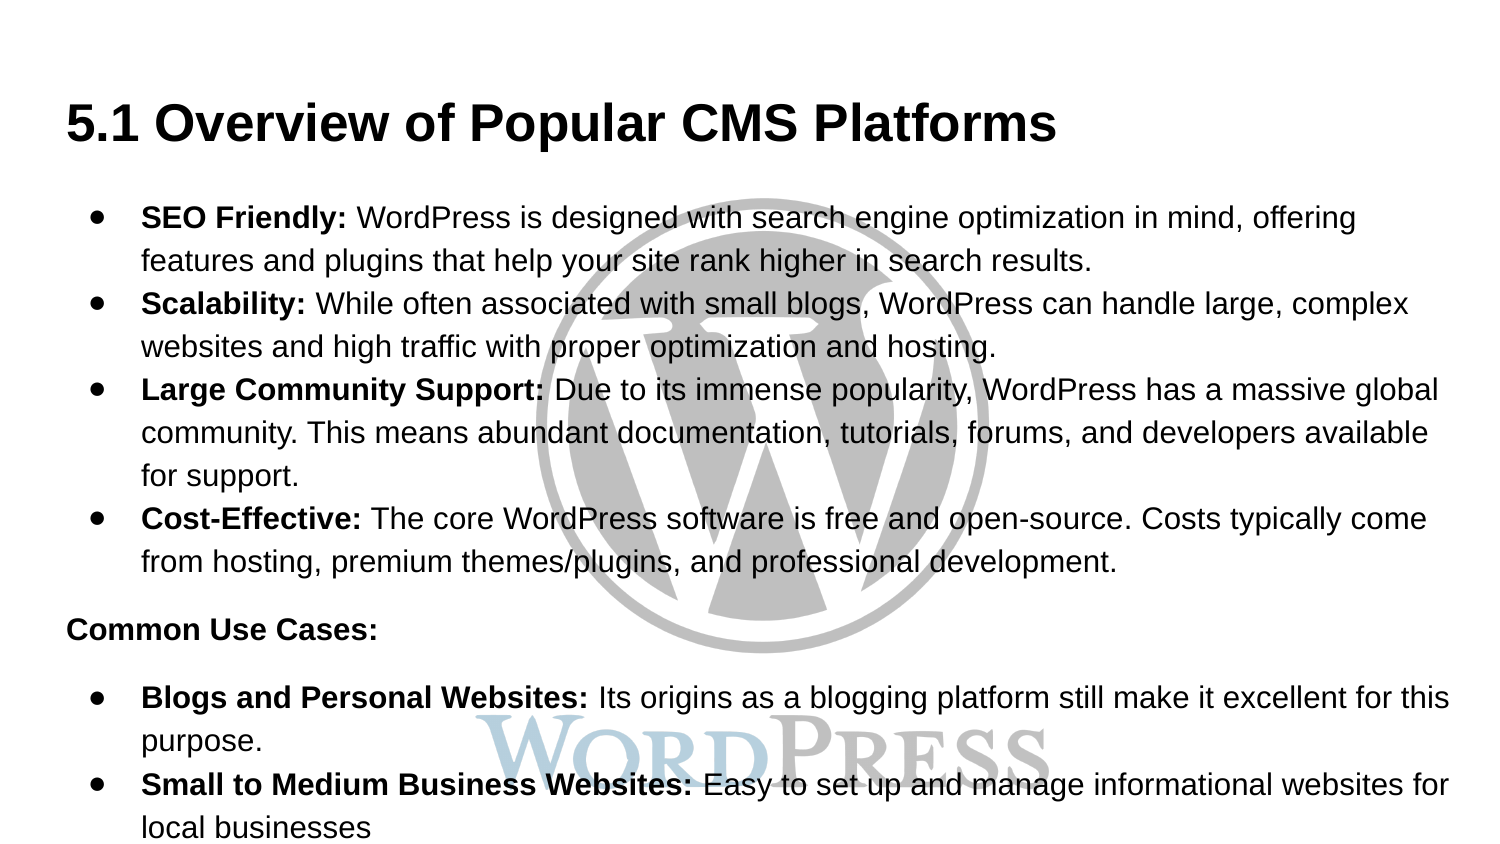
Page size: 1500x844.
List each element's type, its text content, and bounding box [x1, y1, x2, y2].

picture [451, 198, 1049, 812]
list SEO Friendly: WordPress is designed with search engine optimization in mind, offering features and plugins that help your site rank higher in search results. Scalability: While often associated with small blogs, WordPress can handle large, complex websites and high traffic with proper optimization and hosting. Large Community Support: Due to its immense popularity, WordPress has a massive global community. This means abundant documentation, tutorials, forums, and developers available for support. Cost-Effective: The core WordPress software is free and open-source. Costs typically come from hosting, premium themes/plugins, and professional development. Common Use Cases: Blogs and Personal Websites: Its origins as a blogging platform still make it excellent for this purpose. Small to Medium Business Websites: Easy to set up and manage informational websites for local businesses [51, 176, 1474, 808]
title 5.1 Overview of Popular CMS Platforms [51, 72, 1449, 167]
